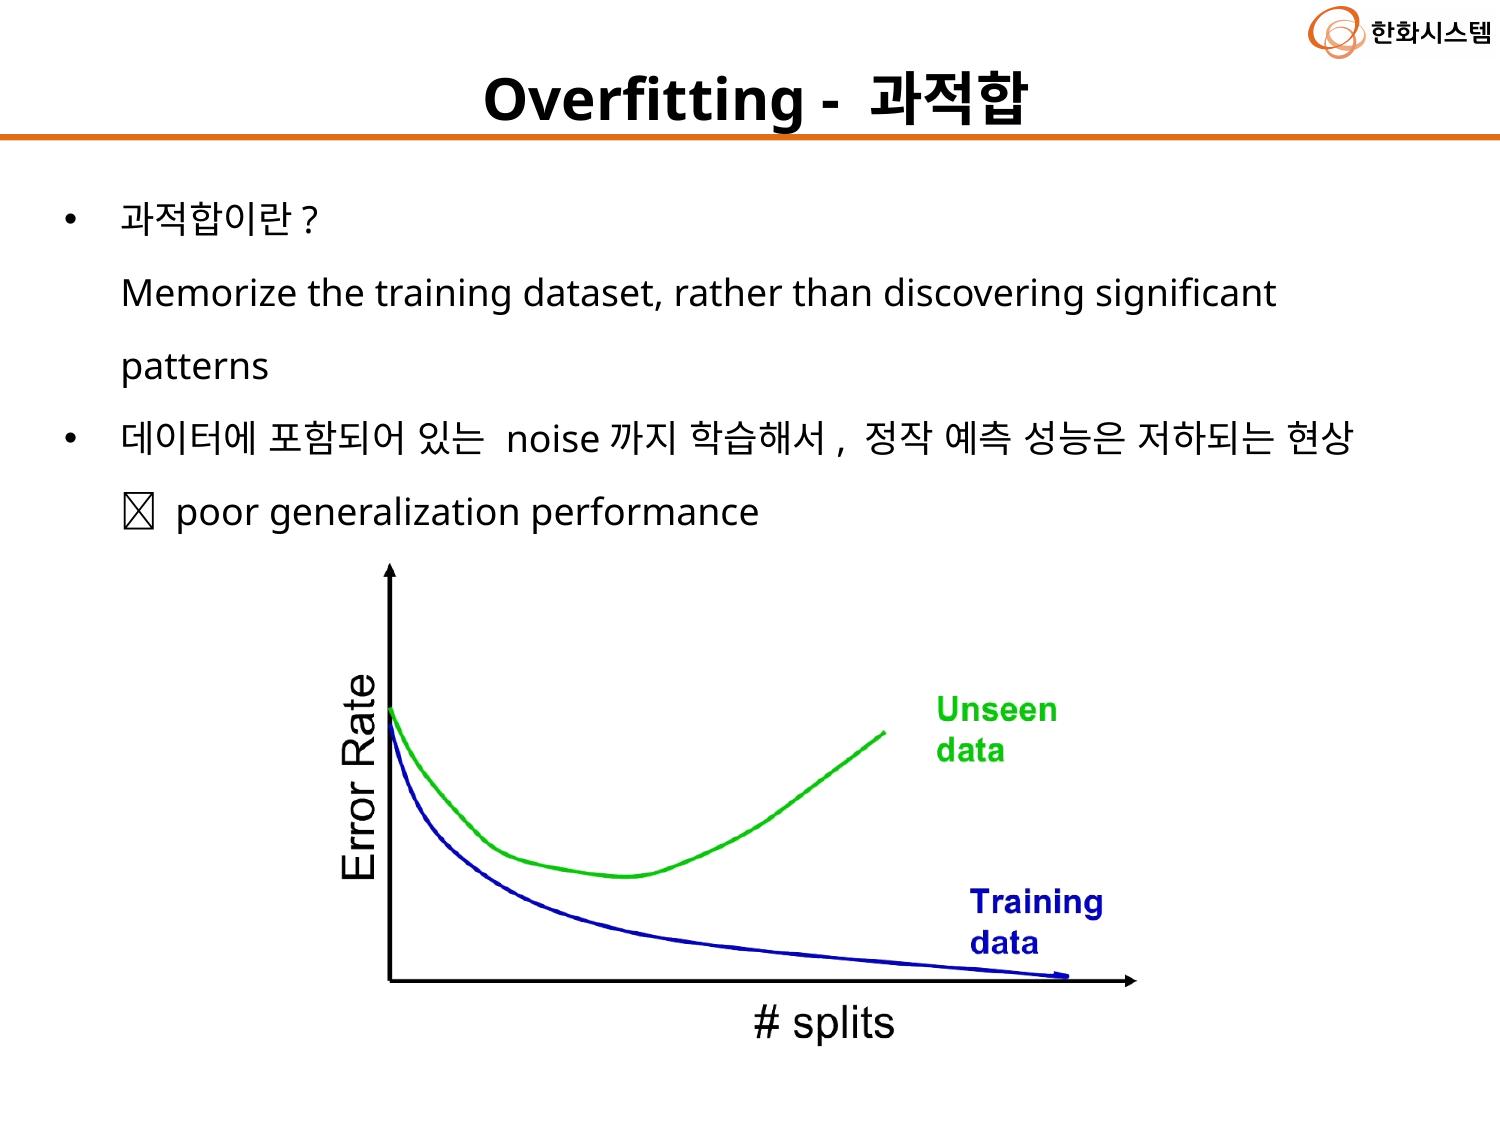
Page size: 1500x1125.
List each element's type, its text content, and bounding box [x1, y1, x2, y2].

picture [1308, 6, 1496, 59]
text_box 과적합이란? Memorize the training dataset, rather than discovering significant patterns 데이터에 포함되어 있는 noise까지 학습해서, 정작 예측 성능은 저하되는 현상  poor generalization performance [49, 160, 1432, 541]
text_box Overfitting - 과적합 [64, 54, 1448, 140]
picture [300, 526, 1176, 1067]
